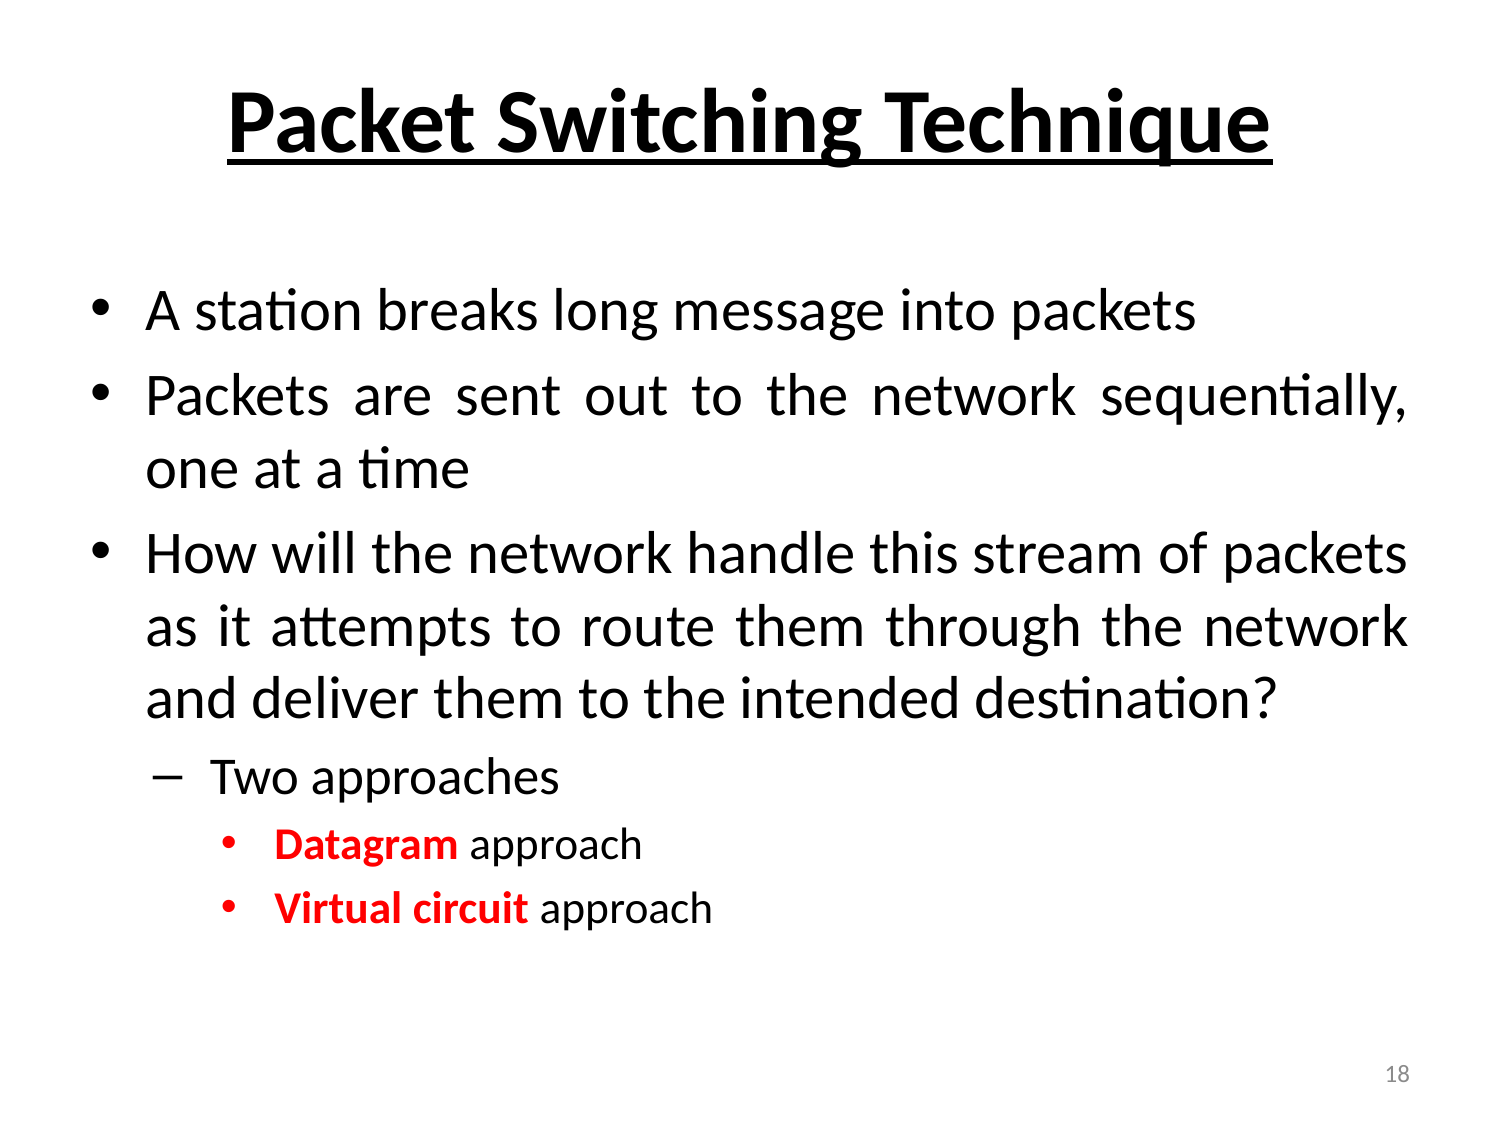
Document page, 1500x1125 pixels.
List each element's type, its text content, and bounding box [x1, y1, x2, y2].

list A station breaks long message into packets Packets are sent out to the network sequentially, one at a time How will the network handle this stream of packets as it attempts to route them through the network and deliver them to the intended destination? Two approaches Datagram approach Virtual circuit approach [75, 262, 1425, 1005]
title Packet Switching Technique [75, 45, 1425, 188]
slide_number 18 [1074, 1042, 1425, 1103]
